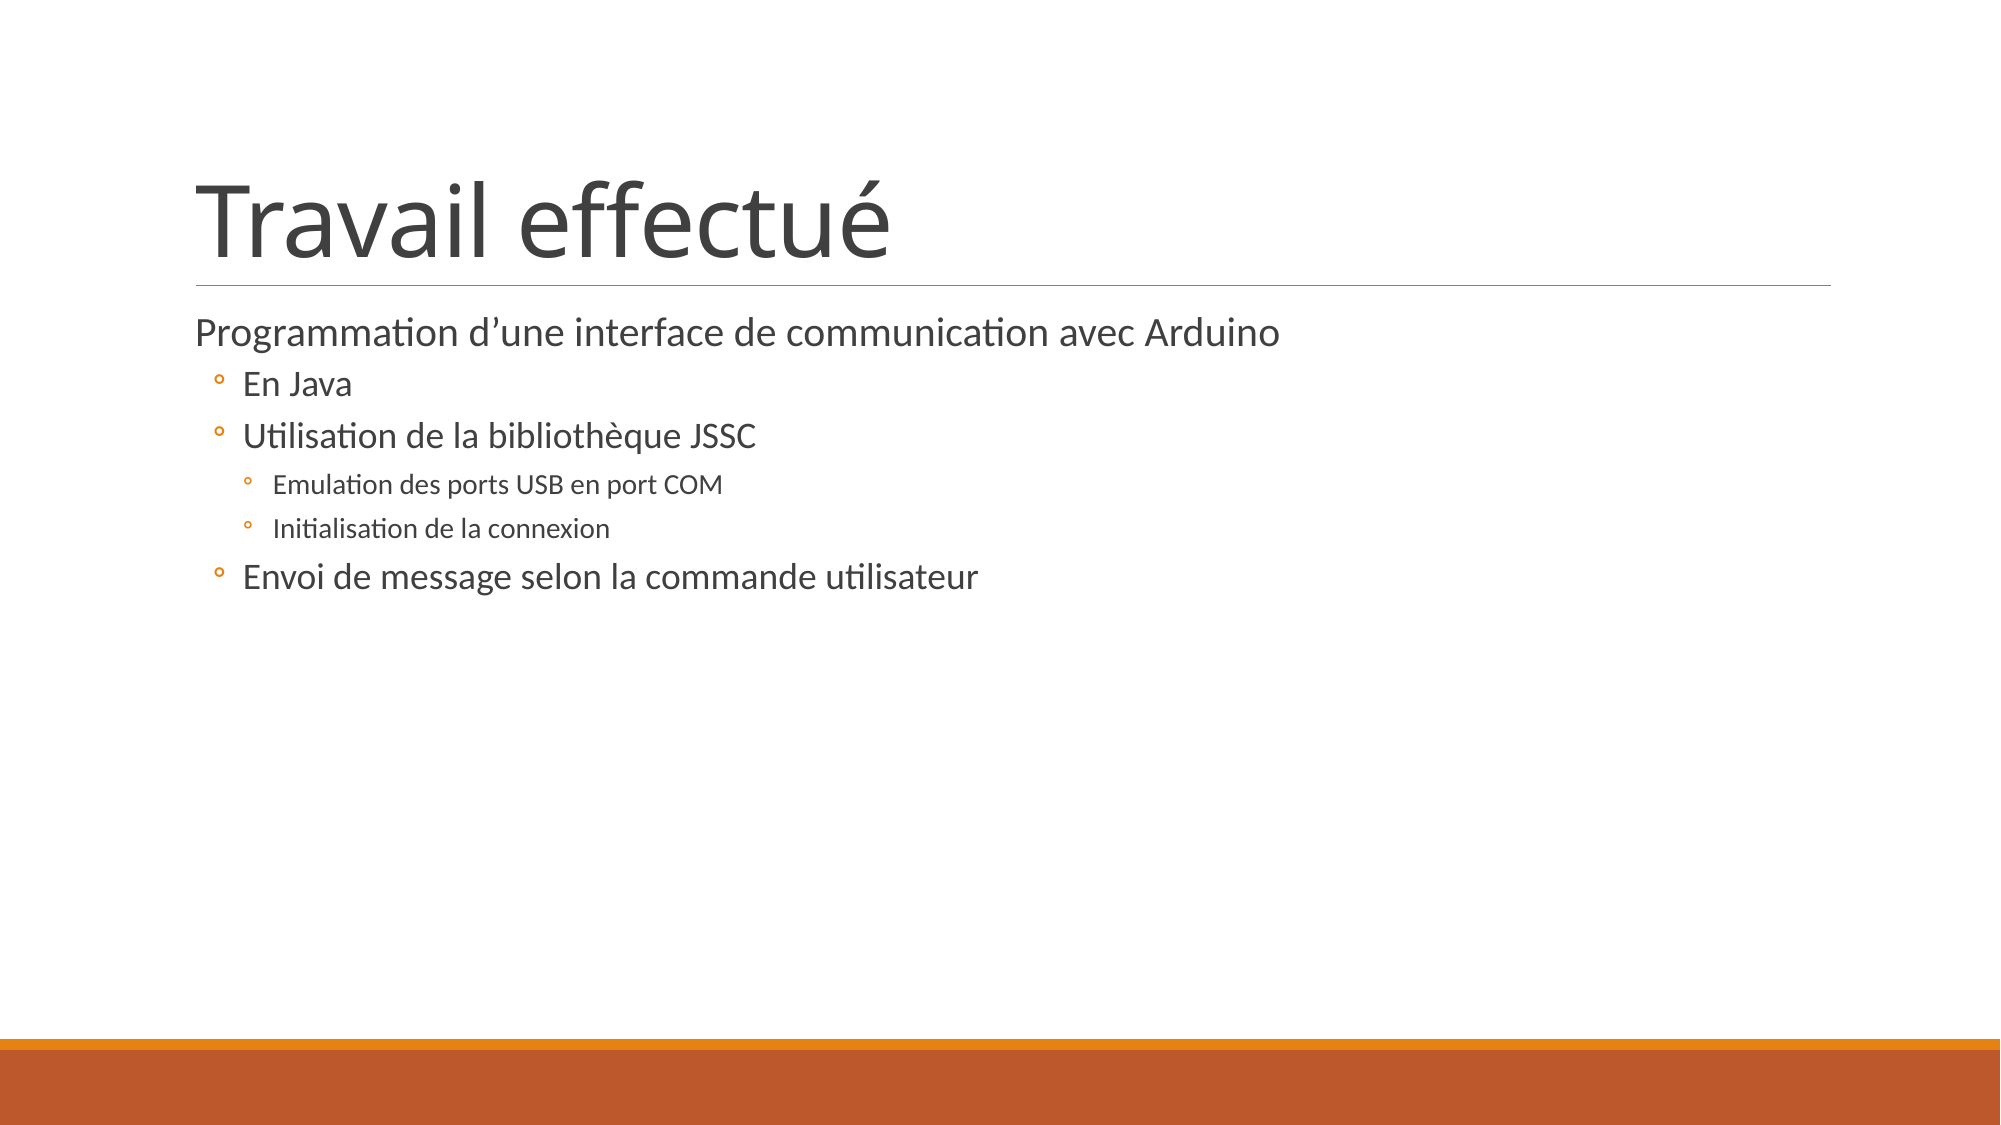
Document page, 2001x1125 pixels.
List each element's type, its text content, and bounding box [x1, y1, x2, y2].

list Programmation d’une interface de communication avec Arduino En Java Utilisation de la bibliothèque JSSC Emulation des ports USB en port COM Initialisation de la connexion Envoi de message selon la commande utilisateur [180, 302, 1830, 963]
title Travail effectué [180, 47, 1830, 285]
